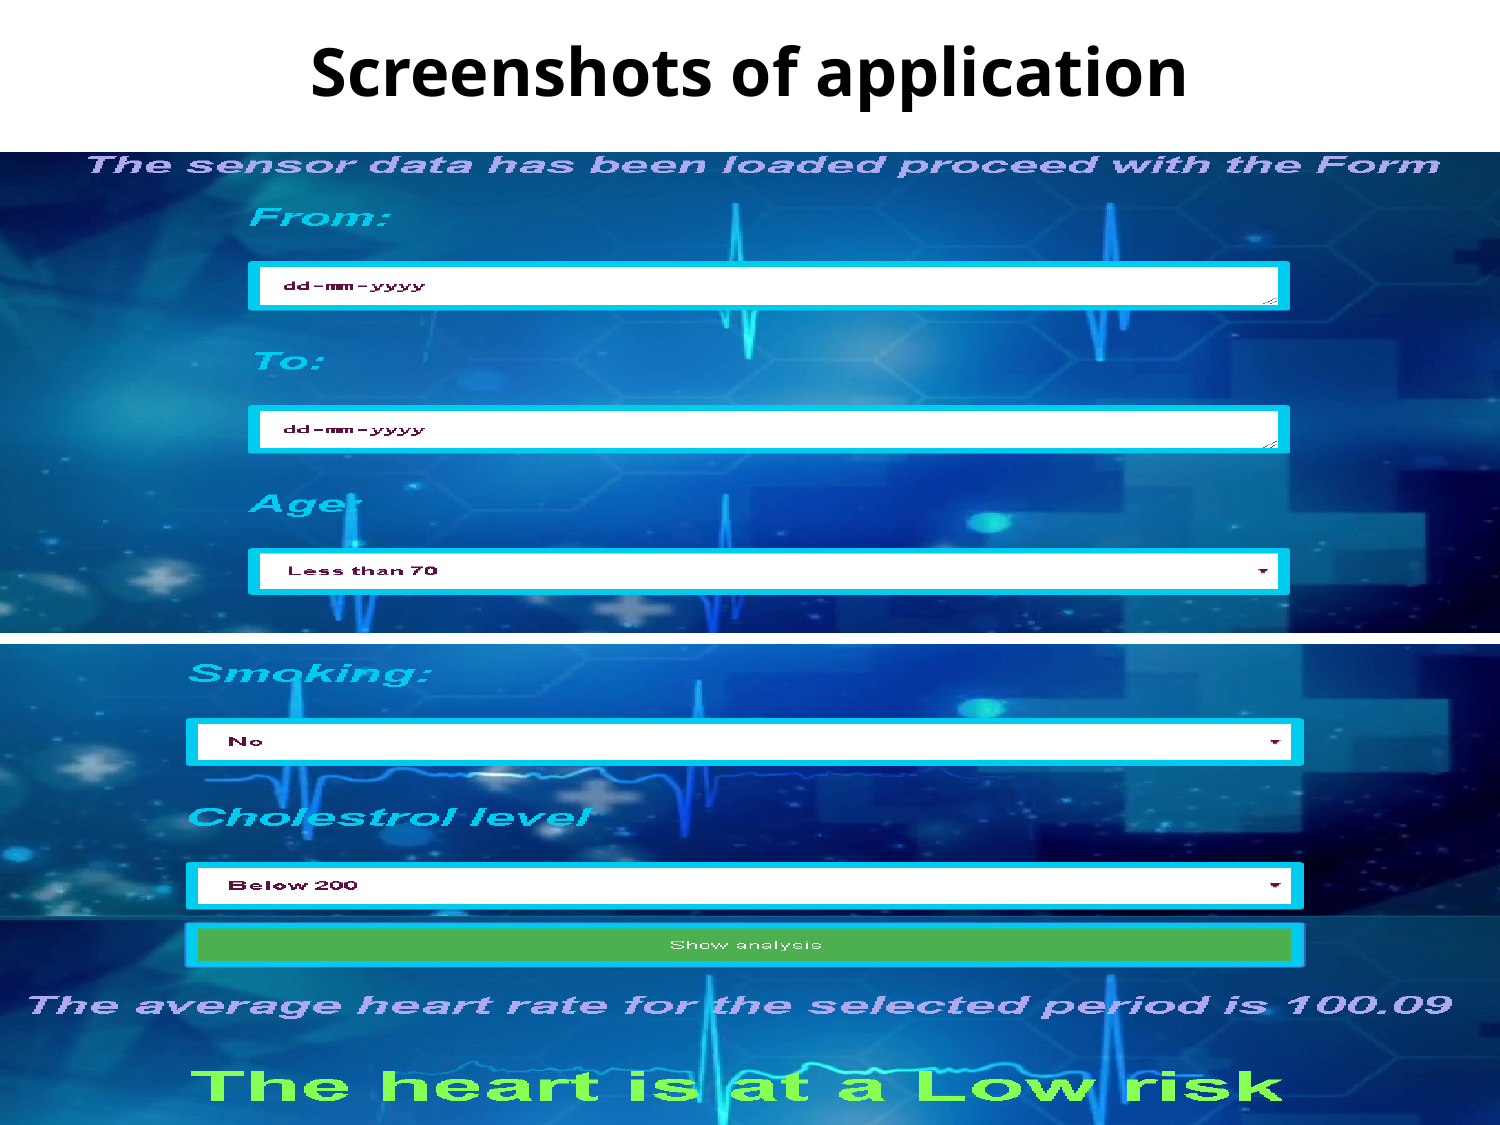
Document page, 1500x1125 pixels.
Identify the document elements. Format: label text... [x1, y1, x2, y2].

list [0, 152, 1500, 633]
picture [0, 644, 1500, 1125]
title Screenshots of application [75, 0, 1425, 141]
